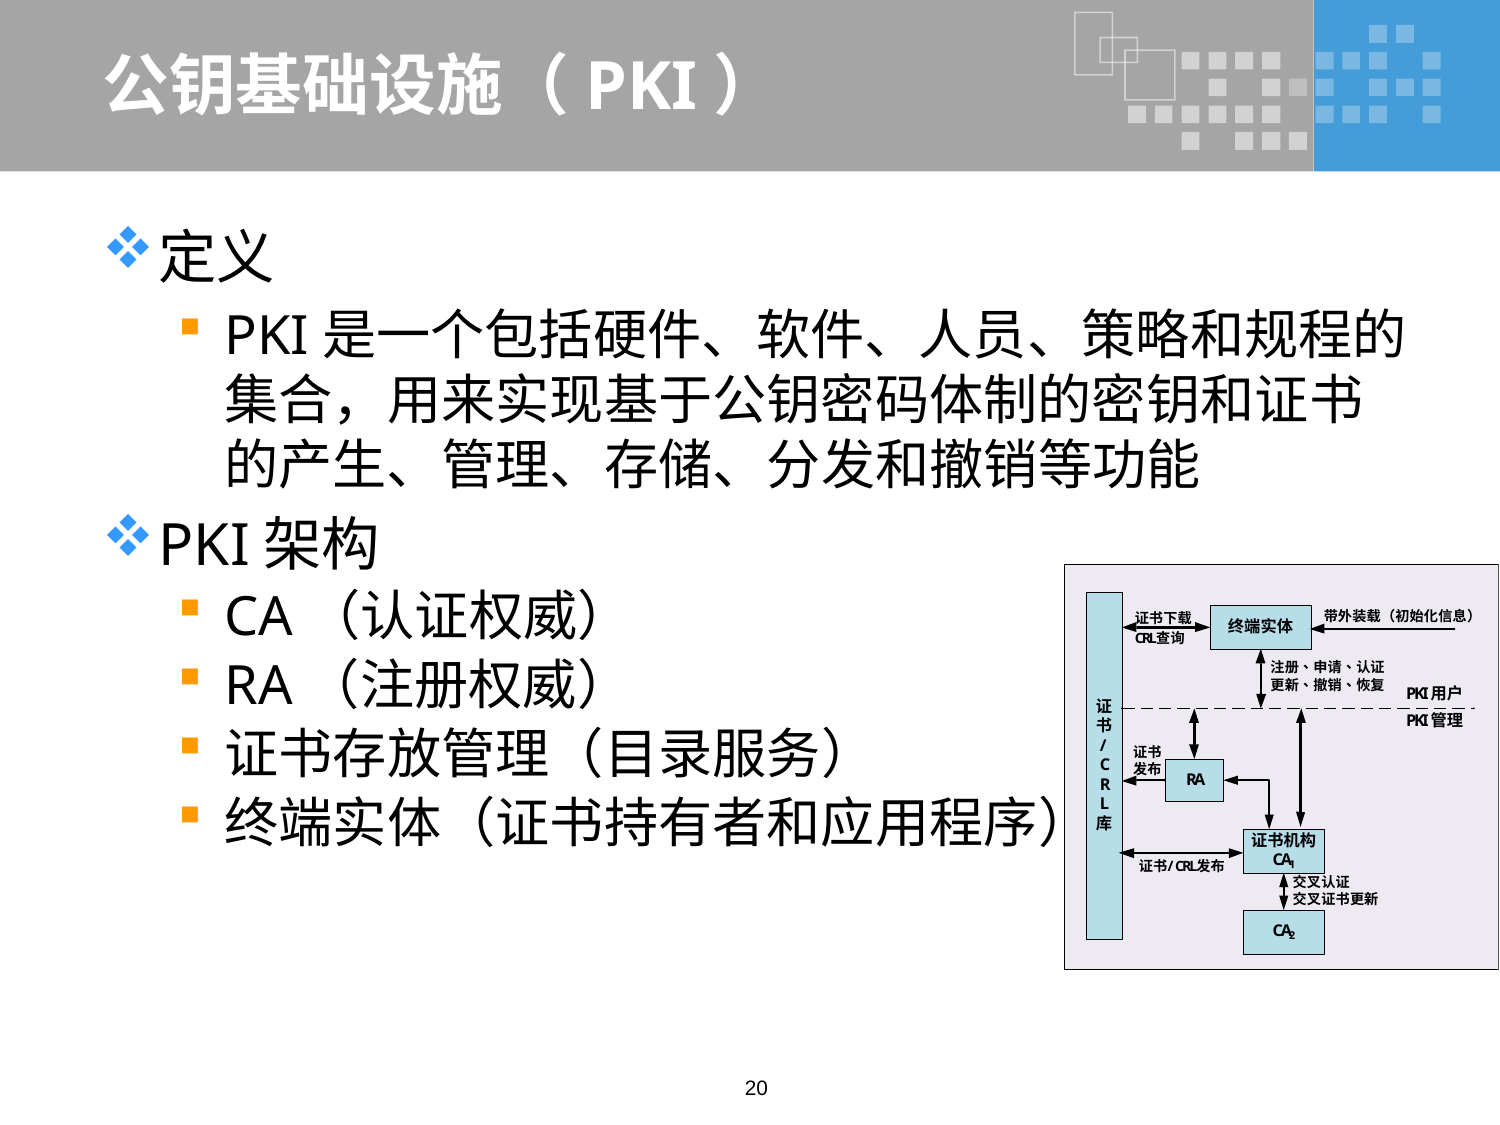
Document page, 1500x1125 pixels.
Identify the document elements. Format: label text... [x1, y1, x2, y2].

slide_number 20 [687, 1066, 826, 1111]
title 公钥基础设施（PKI） [87, 42, 1252, 123]
list 定义 PKI是一个包括硬件、软件、人员、策略和规程的集合，用来实现基于公钥密码体制的密钥和证书的产生、管理、存储、分发和撤销等功能 PKI架构 CA（认证权威） RA（注册权威） 证书存放管理（目录服务） 终端实体（证书持有者和应用程序） [87, 212, 1432, 1050]
picture [1062, 562, 1499, 971]
